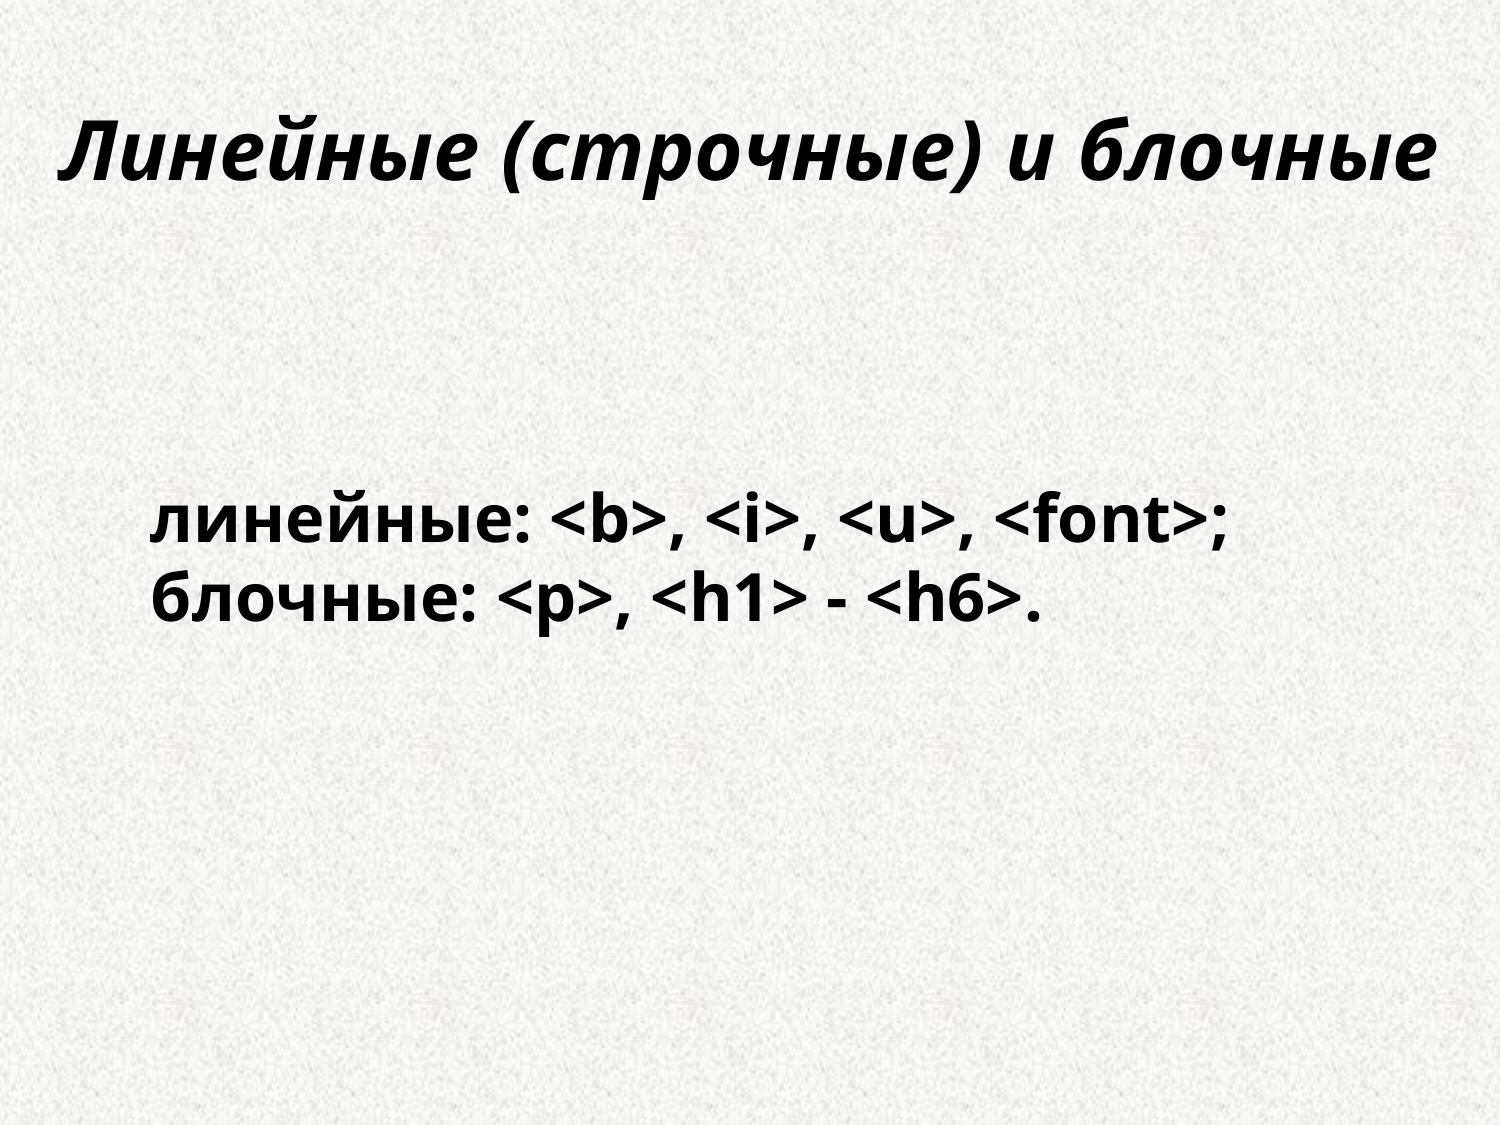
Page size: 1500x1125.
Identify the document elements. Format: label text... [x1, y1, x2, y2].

text_box линейные: <b>, <i>, <u>, <font>; блочные: <p>, <h1> - <h6>. [135, 467, 1500, 643]
text_box Линейные (строчные) и блочные [41, 90, 1459, 205]
